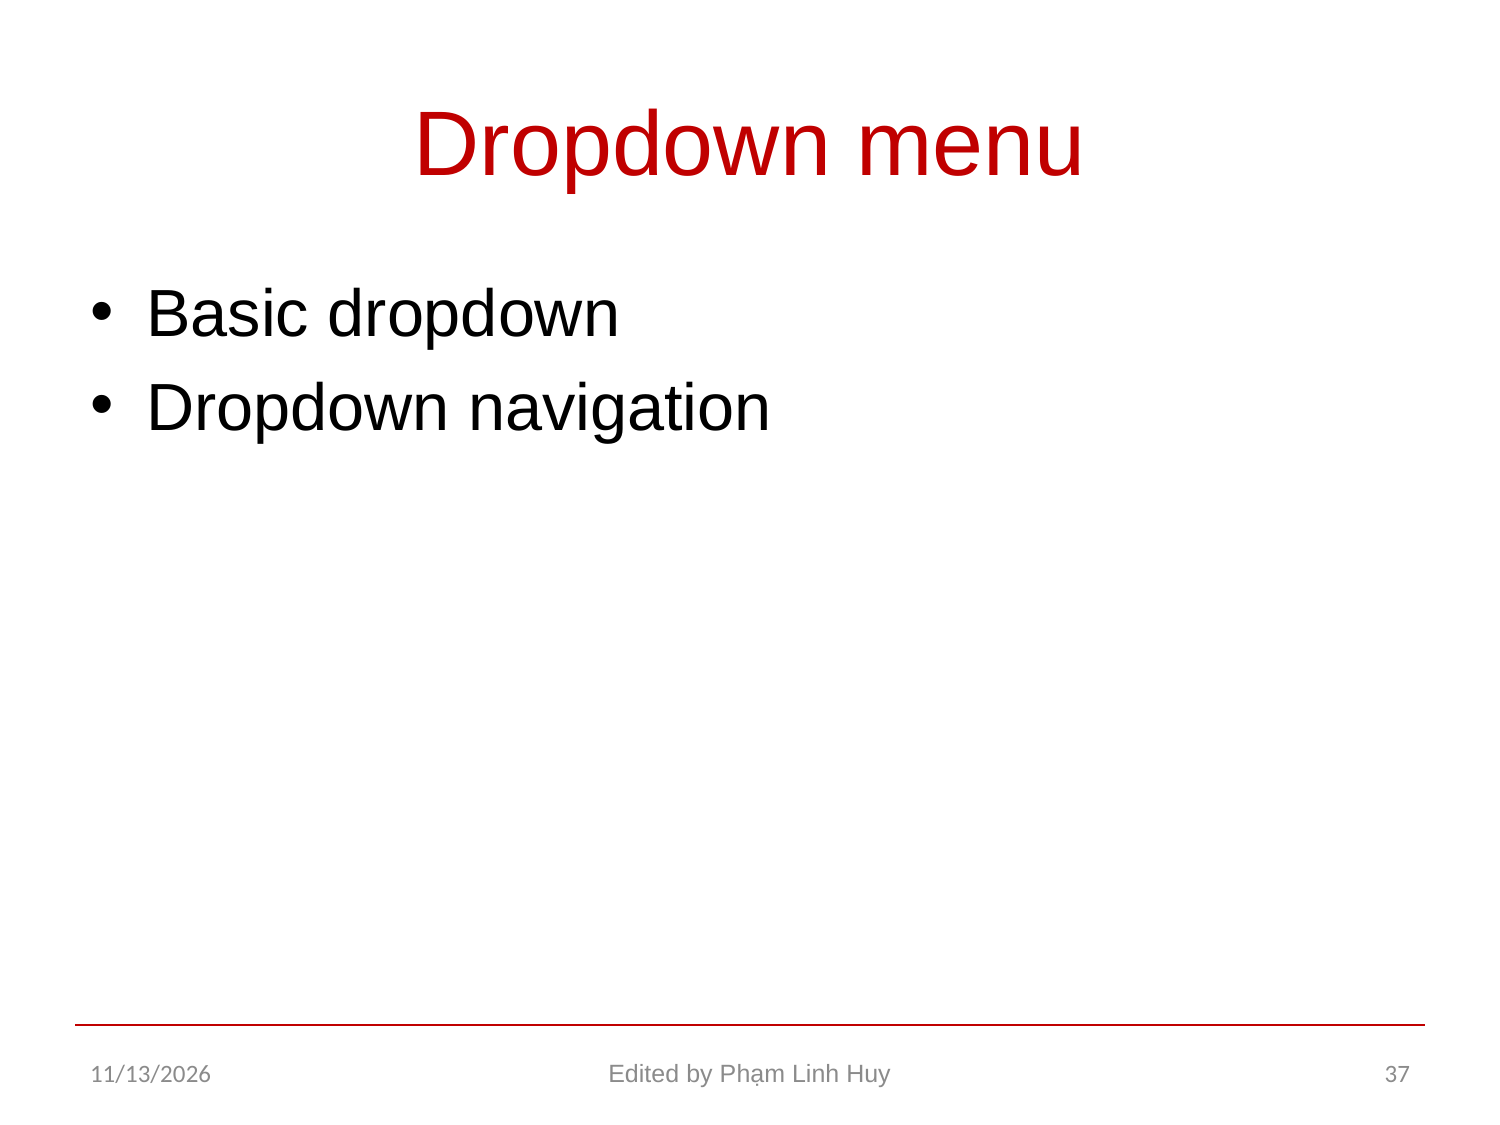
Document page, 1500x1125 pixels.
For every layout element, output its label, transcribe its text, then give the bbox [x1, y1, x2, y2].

title Dropdown menu [75, 45, 1425, 233]
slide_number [75, 1042, 425, 1103]
footer Edited by Phạm Linh Huy [512, 1042, 988, 1103]
slide_number 37 [1074, 1042, 1425, 1103]
list Basic dropdown Dropdown navigation [75, 262, 1425, 1005]
